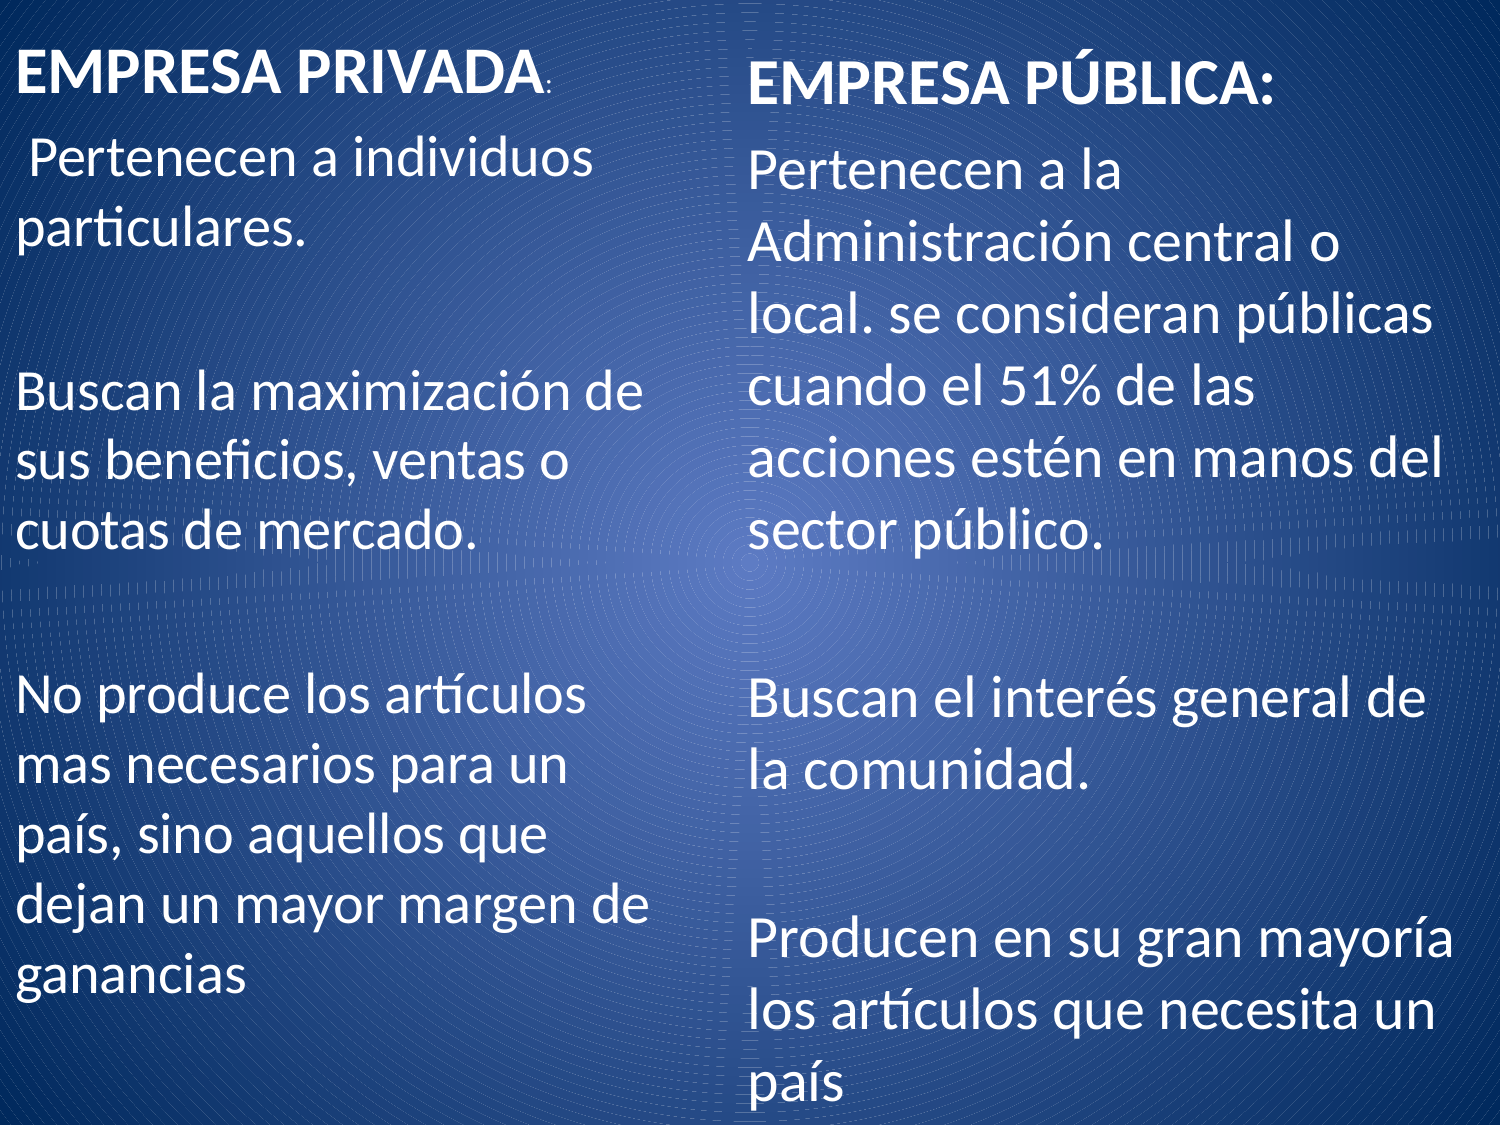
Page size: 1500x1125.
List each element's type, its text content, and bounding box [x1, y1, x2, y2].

list EMPRESA PÚBLICA: Pertenecen a la Administración central o local. se consideran públicas cuando el 51% de las acciones estén en manos del sector público. Buscan el interés general de la comunidad. Producen en su gran mayoría los artículos que necesita un país [732, 30, 1495, 1125]
list EMPRESA PRIVADA: Pertenecen a individuos particulares. Buscan la maximización de sus beneficios, ventas o cuotas de mercado. No produce los artículos mas necesarios para un país, sino aquellos que dejan un mayor margen de ganancias [0, 19, 703, 1106]
